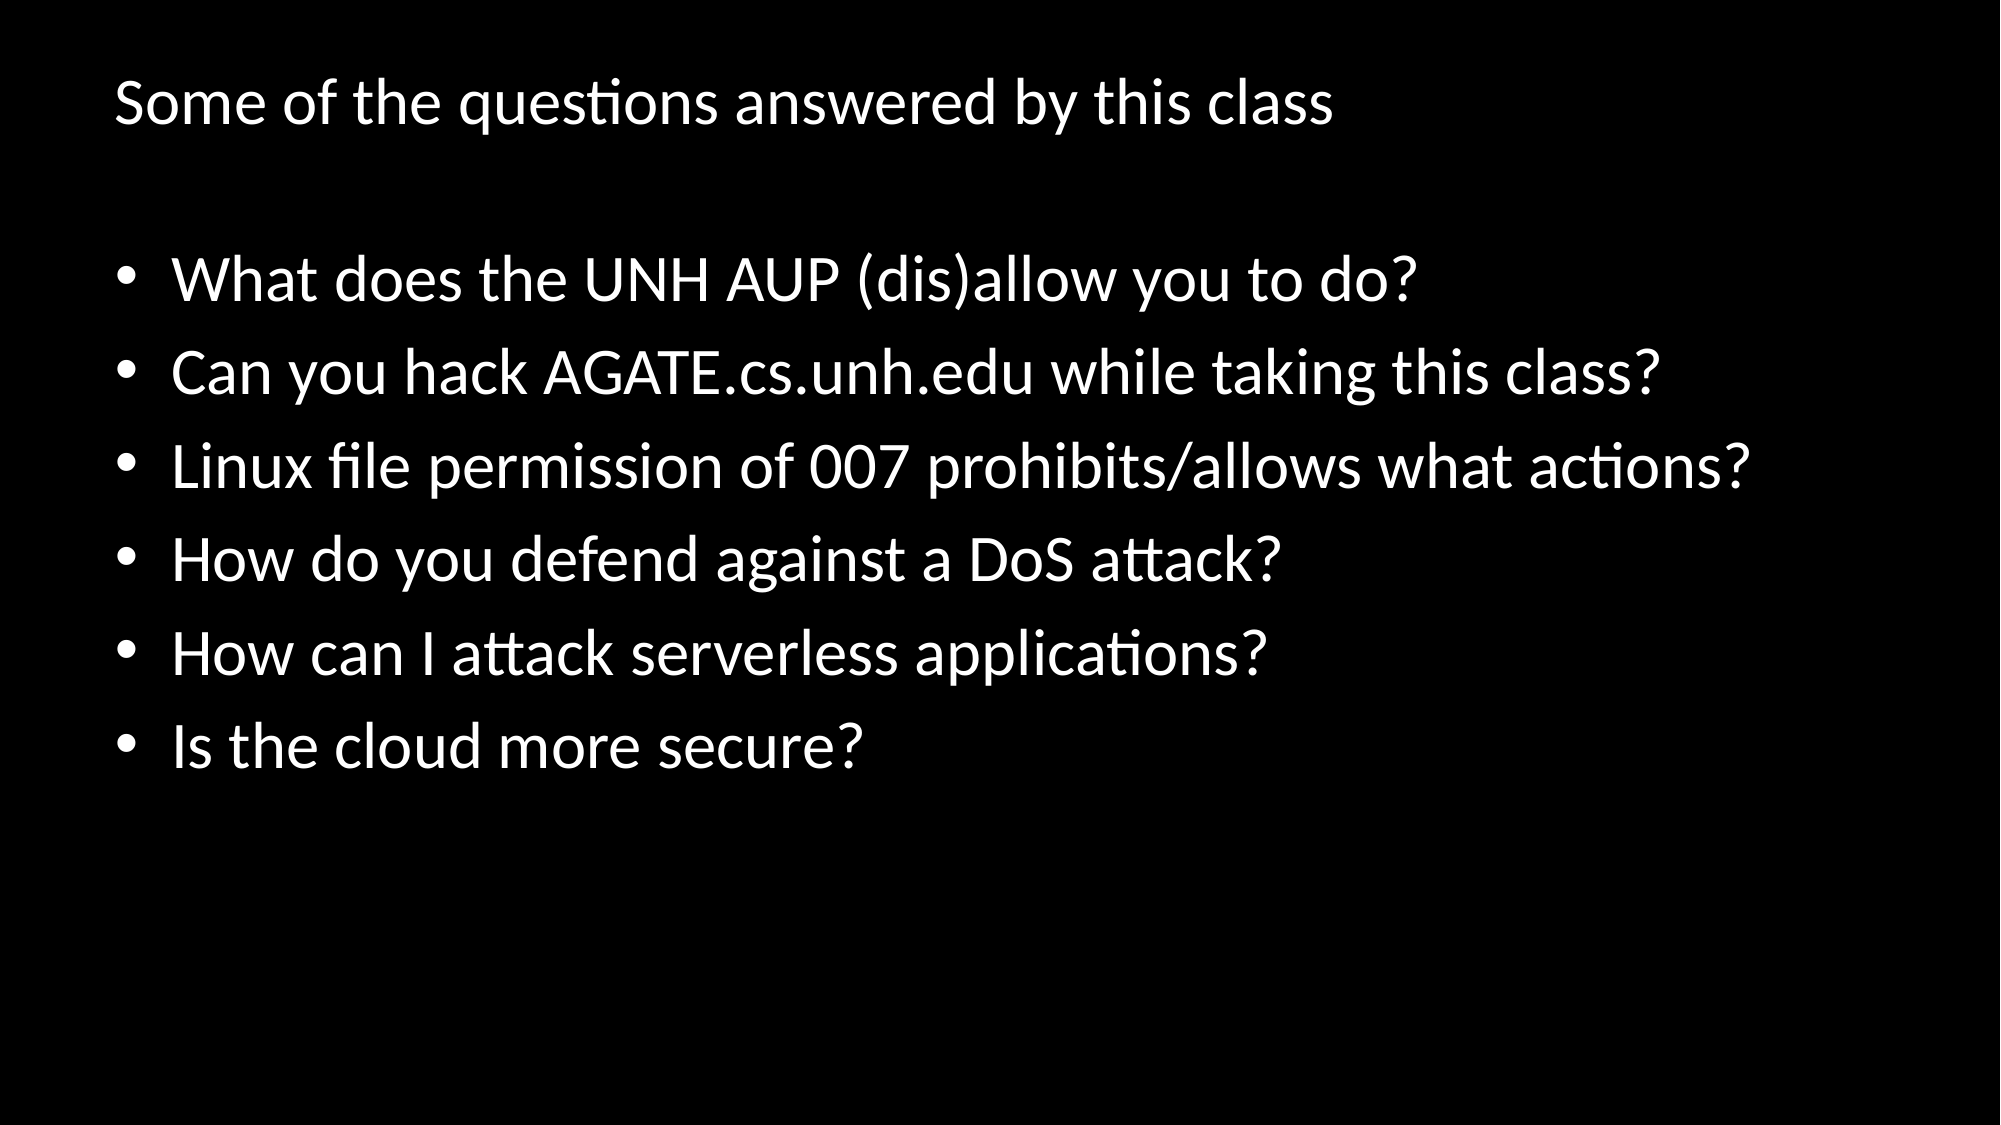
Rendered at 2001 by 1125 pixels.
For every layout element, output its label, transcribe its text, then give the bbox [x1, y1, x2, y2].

list What does the UNH AUP (dis)allow you to do? Can you hack AGATE.cs.unh.edu while taking this class? Linux file permission of 007 prohibits/allows what actions? How do you defend against a DoS attack? How can I attack serverless applications? Is the cloud more secure? [99, 227, 1900, 1061]
title Some of the questions answered by this class [99, 45, 1900, 150]
